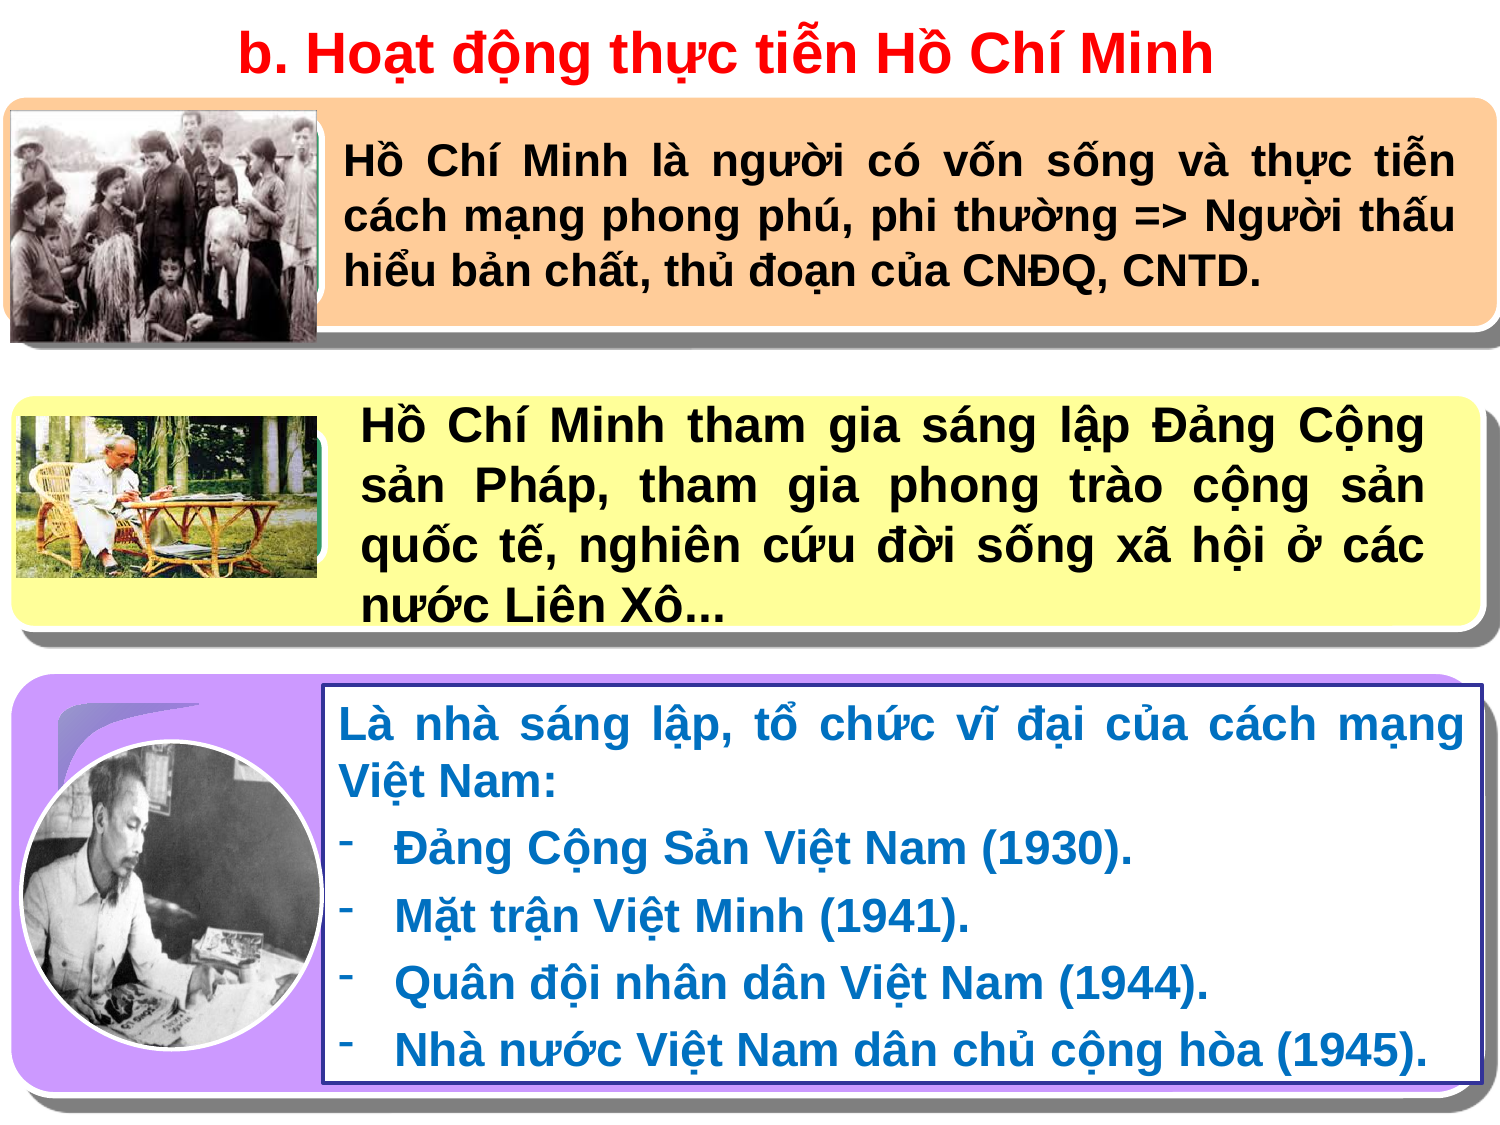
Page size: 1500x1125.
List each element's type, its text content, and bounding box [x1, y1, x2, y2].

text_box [0, 94, 1500, 330]
title b. Hoạt động thực tiễn Hồ Chí Minh [24, 0, 1429, 91]
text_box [7, 670, 1483, 1096]
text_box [7, 384, 1484, 644]
picture [9, 110, 317, 343]
